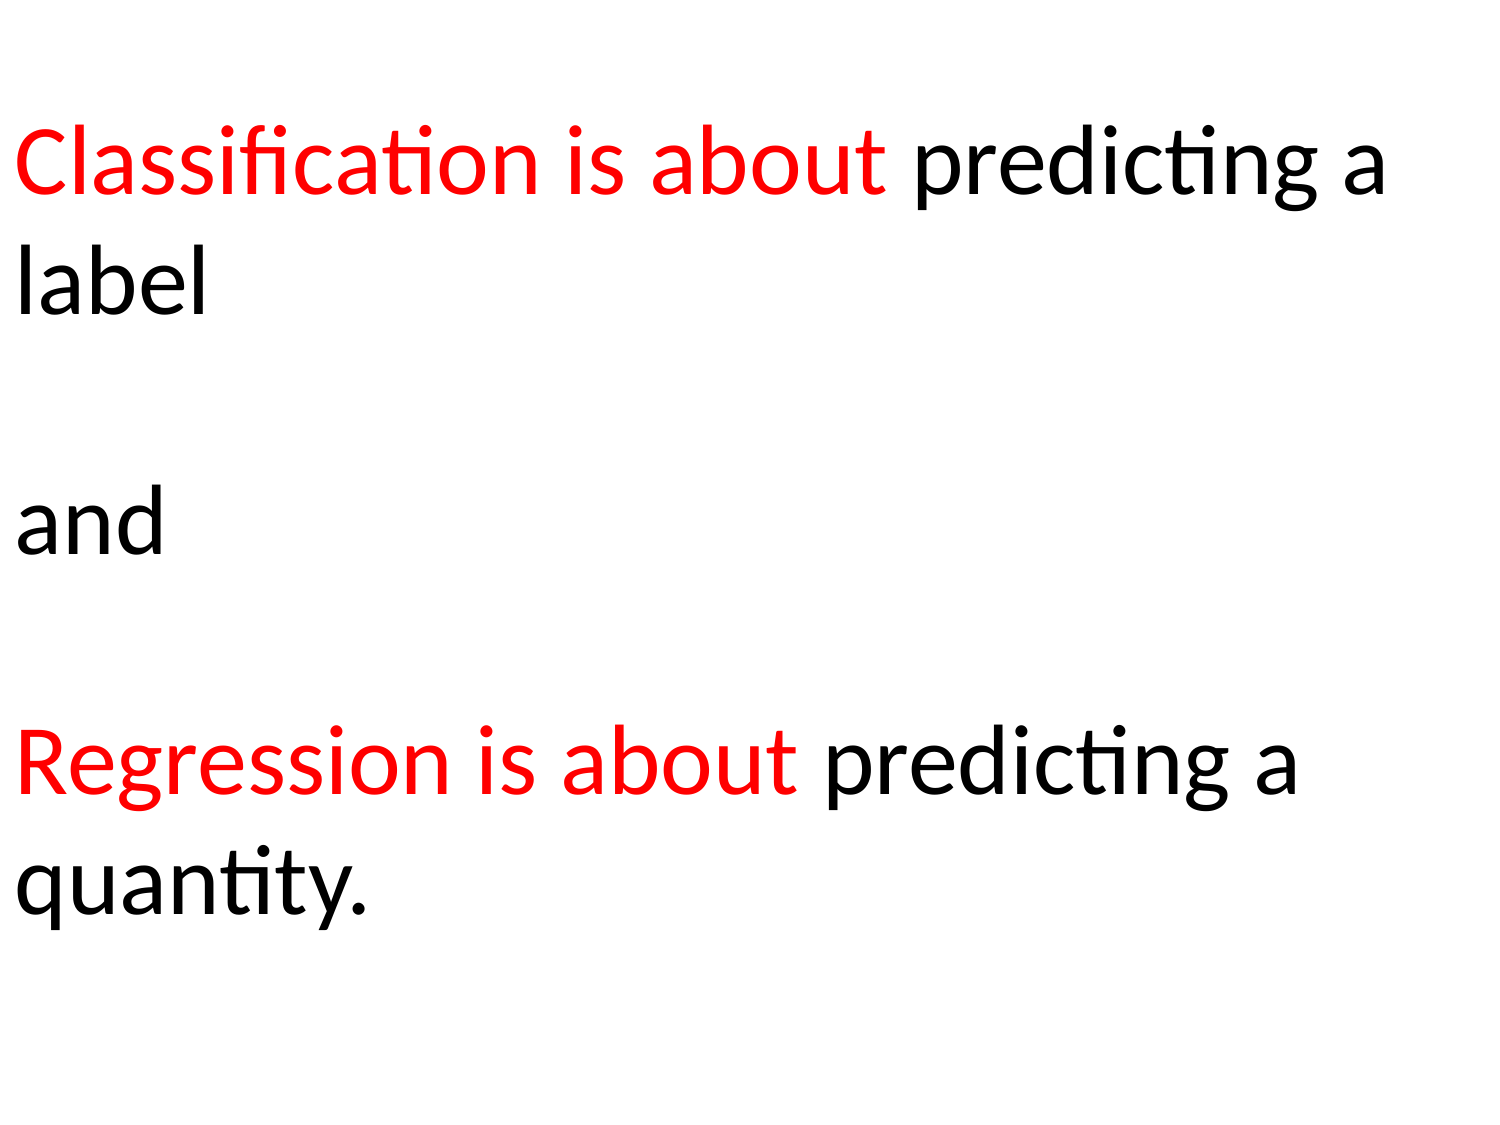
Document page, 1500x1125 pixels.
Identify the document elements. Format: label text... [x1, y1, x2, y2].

text_box Classification is about predicting a label and Regression is about predicting a quantity. [0, 87, 1500, 942]
